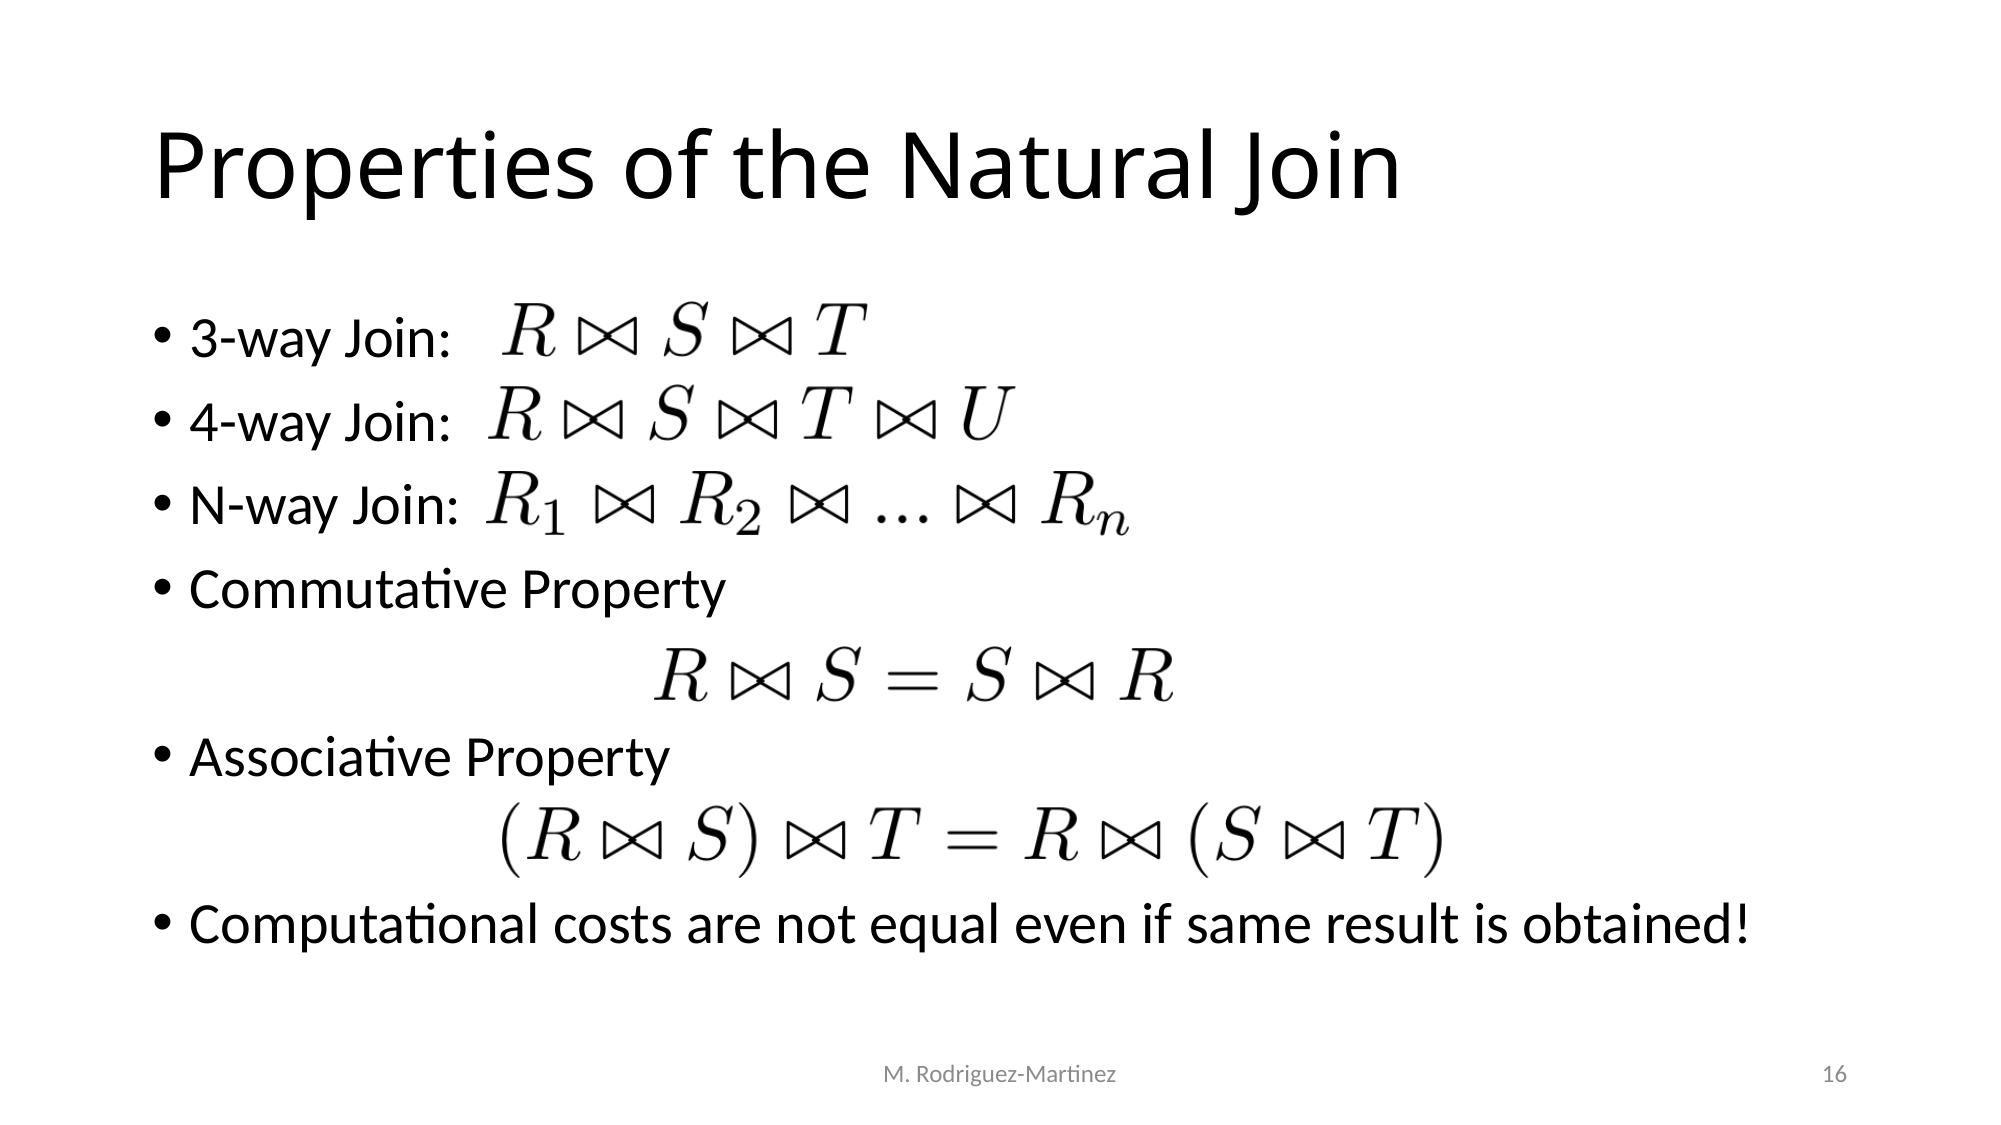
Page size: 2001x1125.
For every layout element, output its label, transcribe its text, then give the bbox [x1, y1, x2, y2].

picture [501, 800, 1444, 878]
picture [653, 644, 1175, 703]
footer M. Rodriguez-Martinez [662, 1042, 1338, 1103]
slide_number 16 [1412, 1042, 1863, 1103]
title Properties of the Natural Join [137, 59, 1863, 278]
picture [486, 470, 1131, 536]
picture [486, 382, 1016, 442]
picture [501, 299, 869, 358]
list 3-way Join: 4-way Join: N-way Join: Commutative Property Associative Property Computational costs are not equal even if same result is obtained! [137, 299, 1863, 1014]
